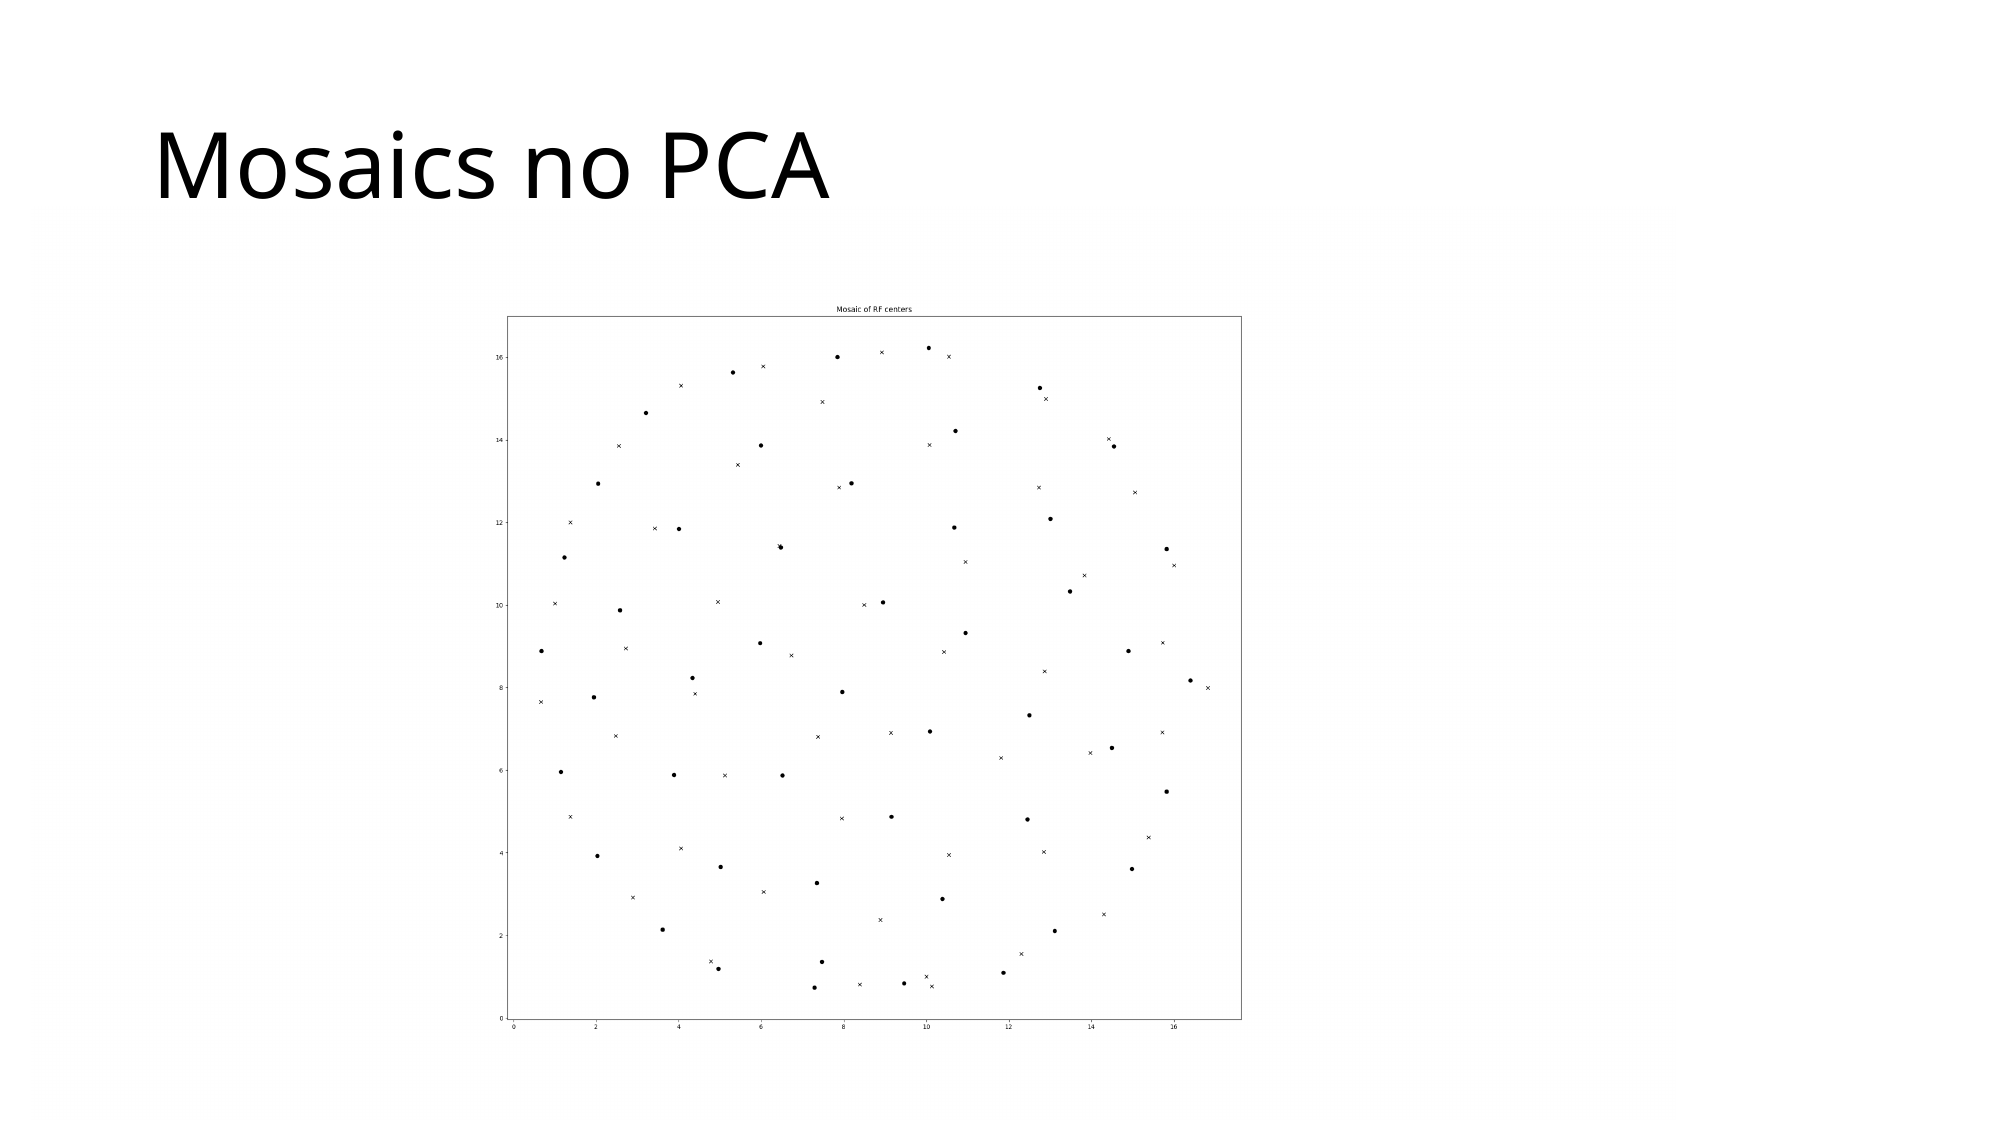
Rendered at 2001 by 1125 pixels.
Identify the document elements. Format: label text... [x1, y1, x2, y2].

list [31, 206, 1676, 1120]
title Mosaics no PCA [137, 59, 1863, 278]
